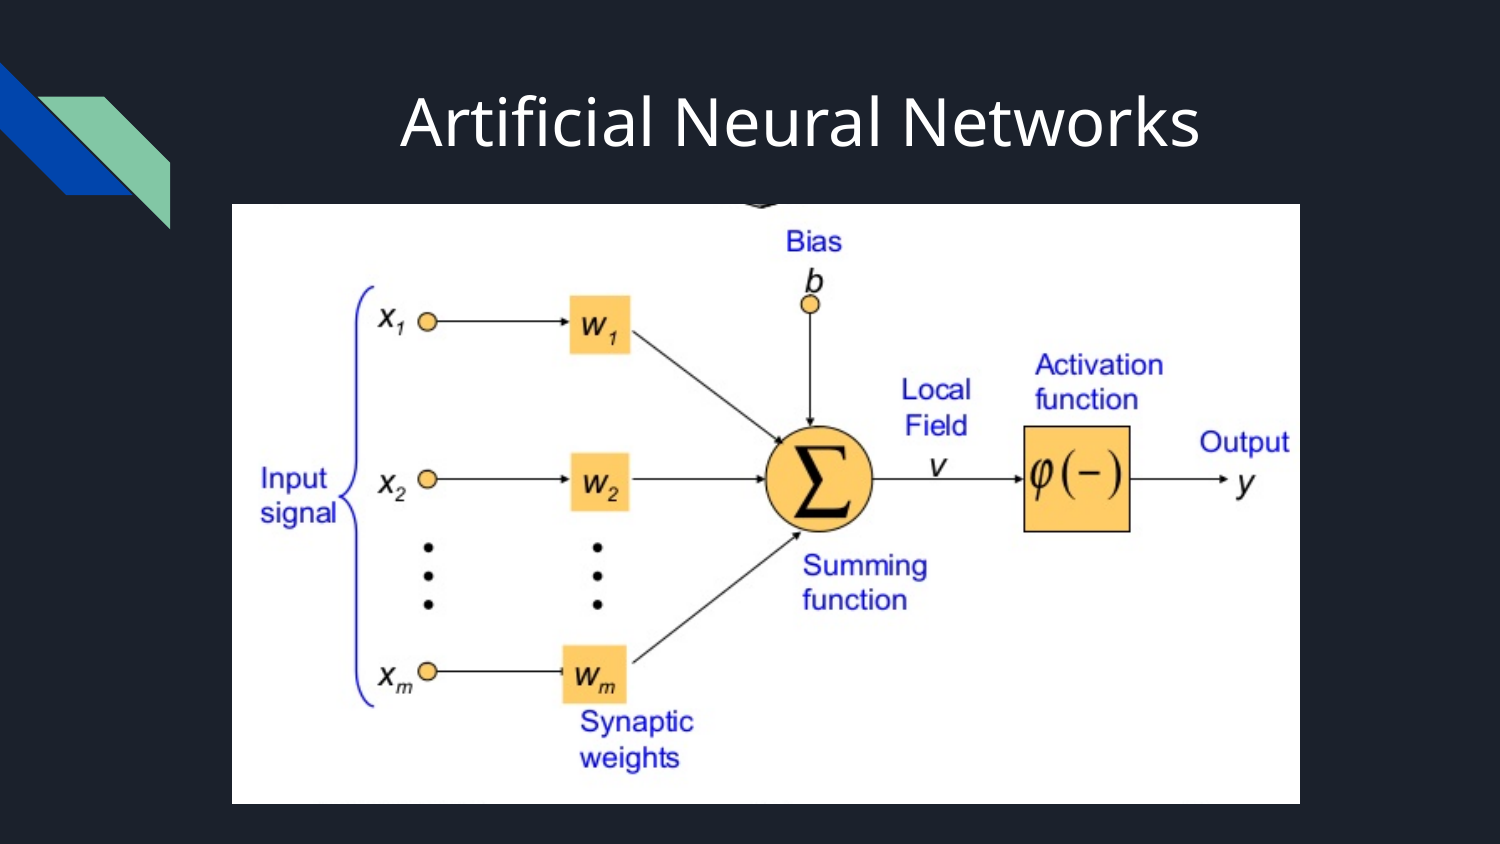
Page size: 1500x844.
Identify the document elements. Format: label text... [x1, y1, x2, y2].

title Artificial Neural Networks [212, 64, 1368, 169]
picture [232, 204, 1300, 804]
